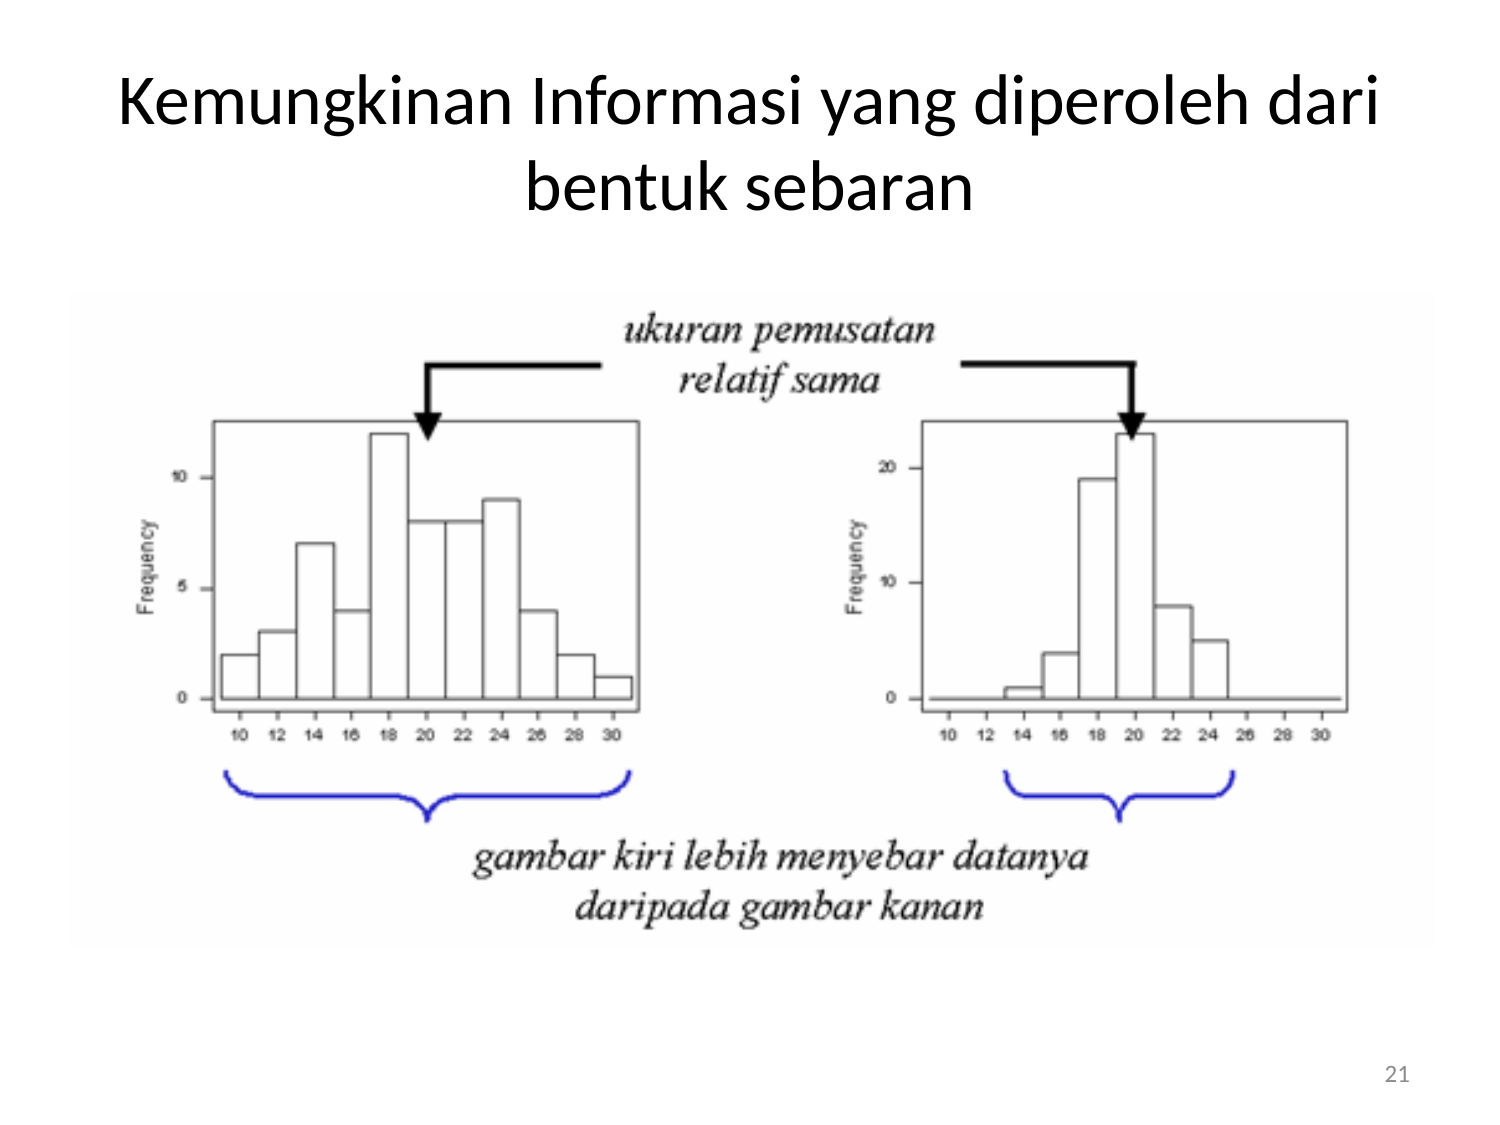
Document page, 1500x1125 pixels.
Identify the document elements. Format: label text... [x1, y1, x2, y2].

picture [49, 237, 1436, 951]
title Kemungkinan Informasi yang diperoleh dari bentuk sebaran [75, 45, 1425, 233]
slide_number 21 [1074, 1042, 1425, 1103]
